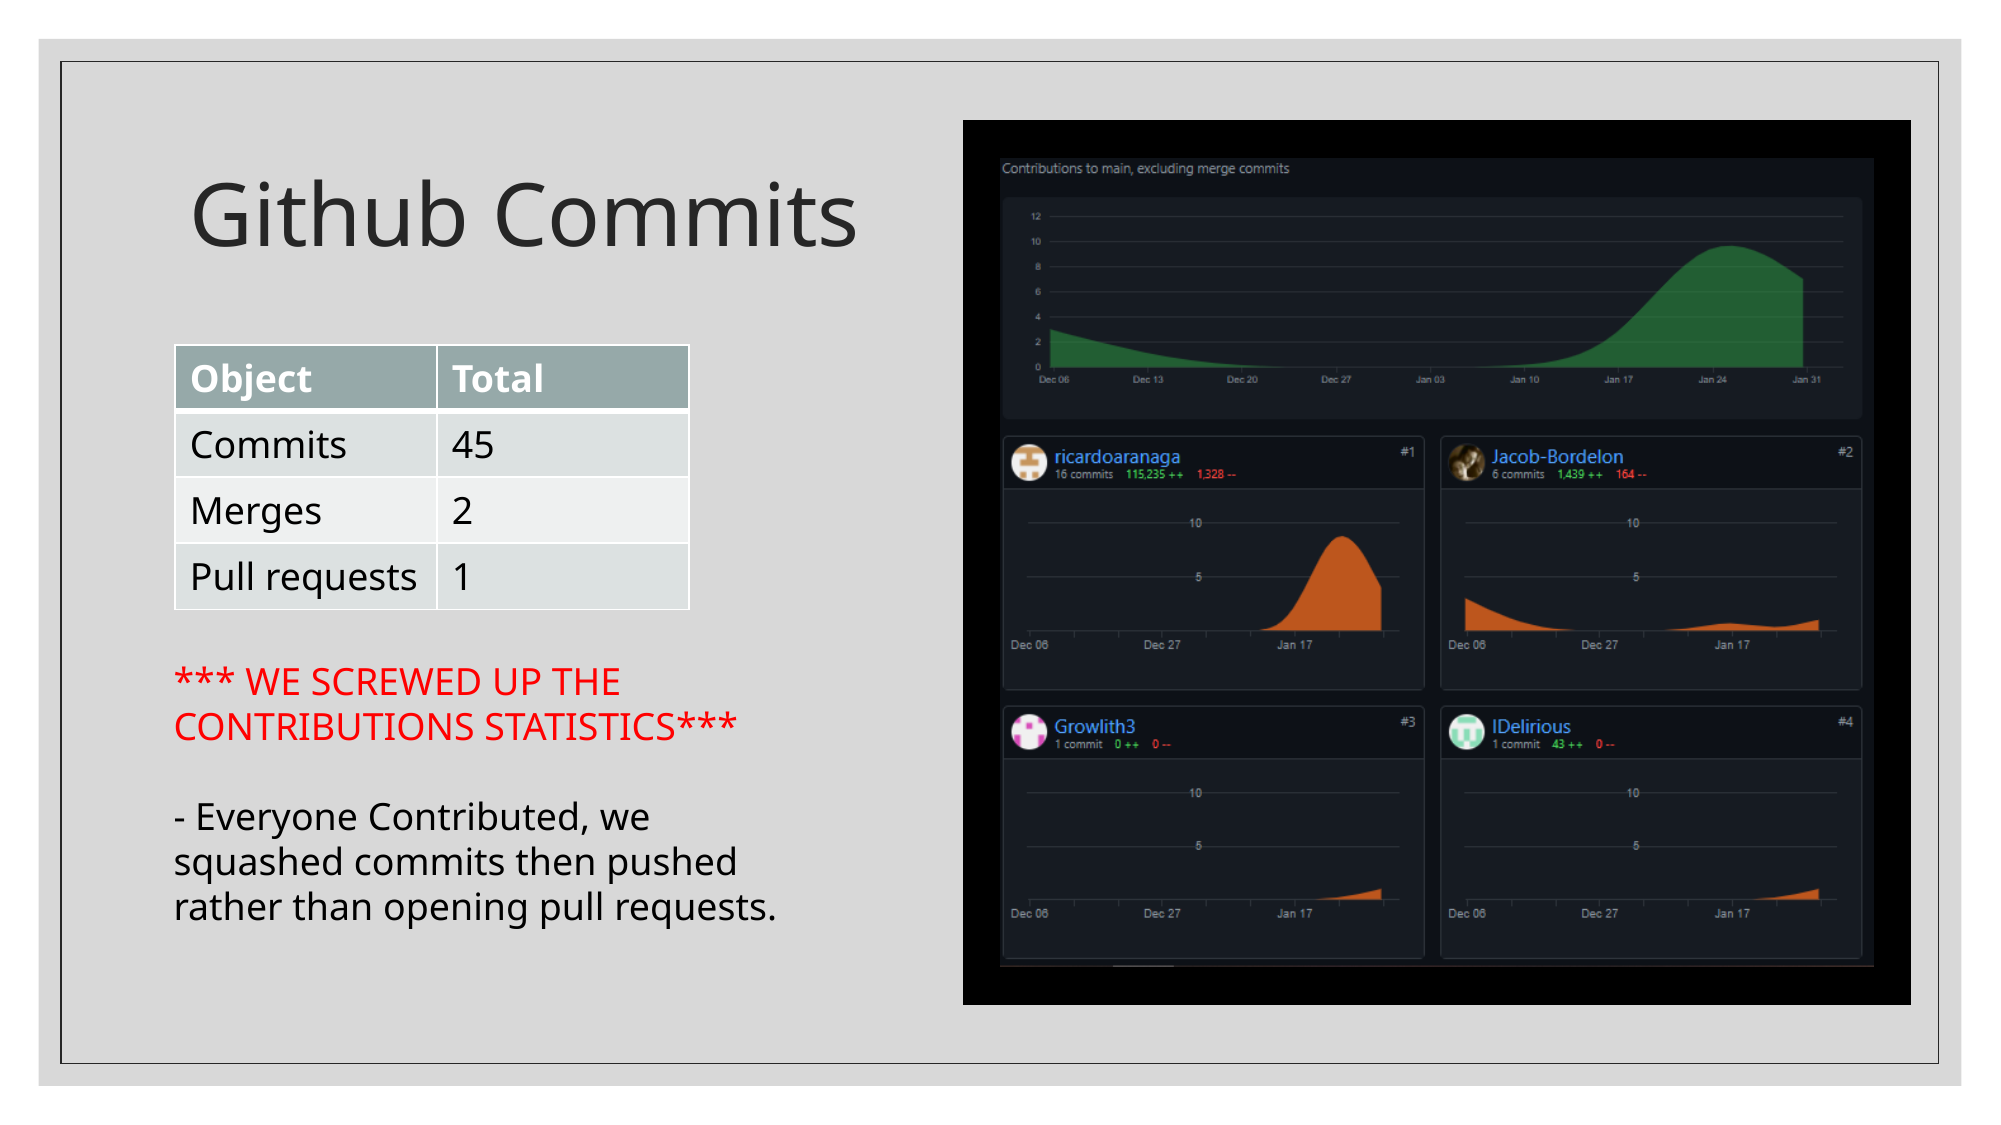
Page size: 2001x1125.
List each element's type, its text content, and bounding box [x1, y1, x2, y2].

table_cell Merges [176, 478, 436, 542]
table_cell 45 [438, 414, 688, 476]
table_cell Commits [176, 414, 436, 476]
table_cell 1 [438, 544, 688, 609]
table_cell Pull requests [176, 544, 436, 609]
table_cell 2 [438, 478, 688, 542]
table_header Object [176, 346, 436, 408]
picture [999, 157, 1874, 968]
text_box *** WE SCREWED UP THE CONTRIBUTIONS STATISTICS*** - Everyone Contributed, we squashed commits then pushed rather than opening pull requests. [158, 650, 798, 936]
table_header Total [438, 346, 688, 408]
title Github Commits [174, 105, 1825, 331]
